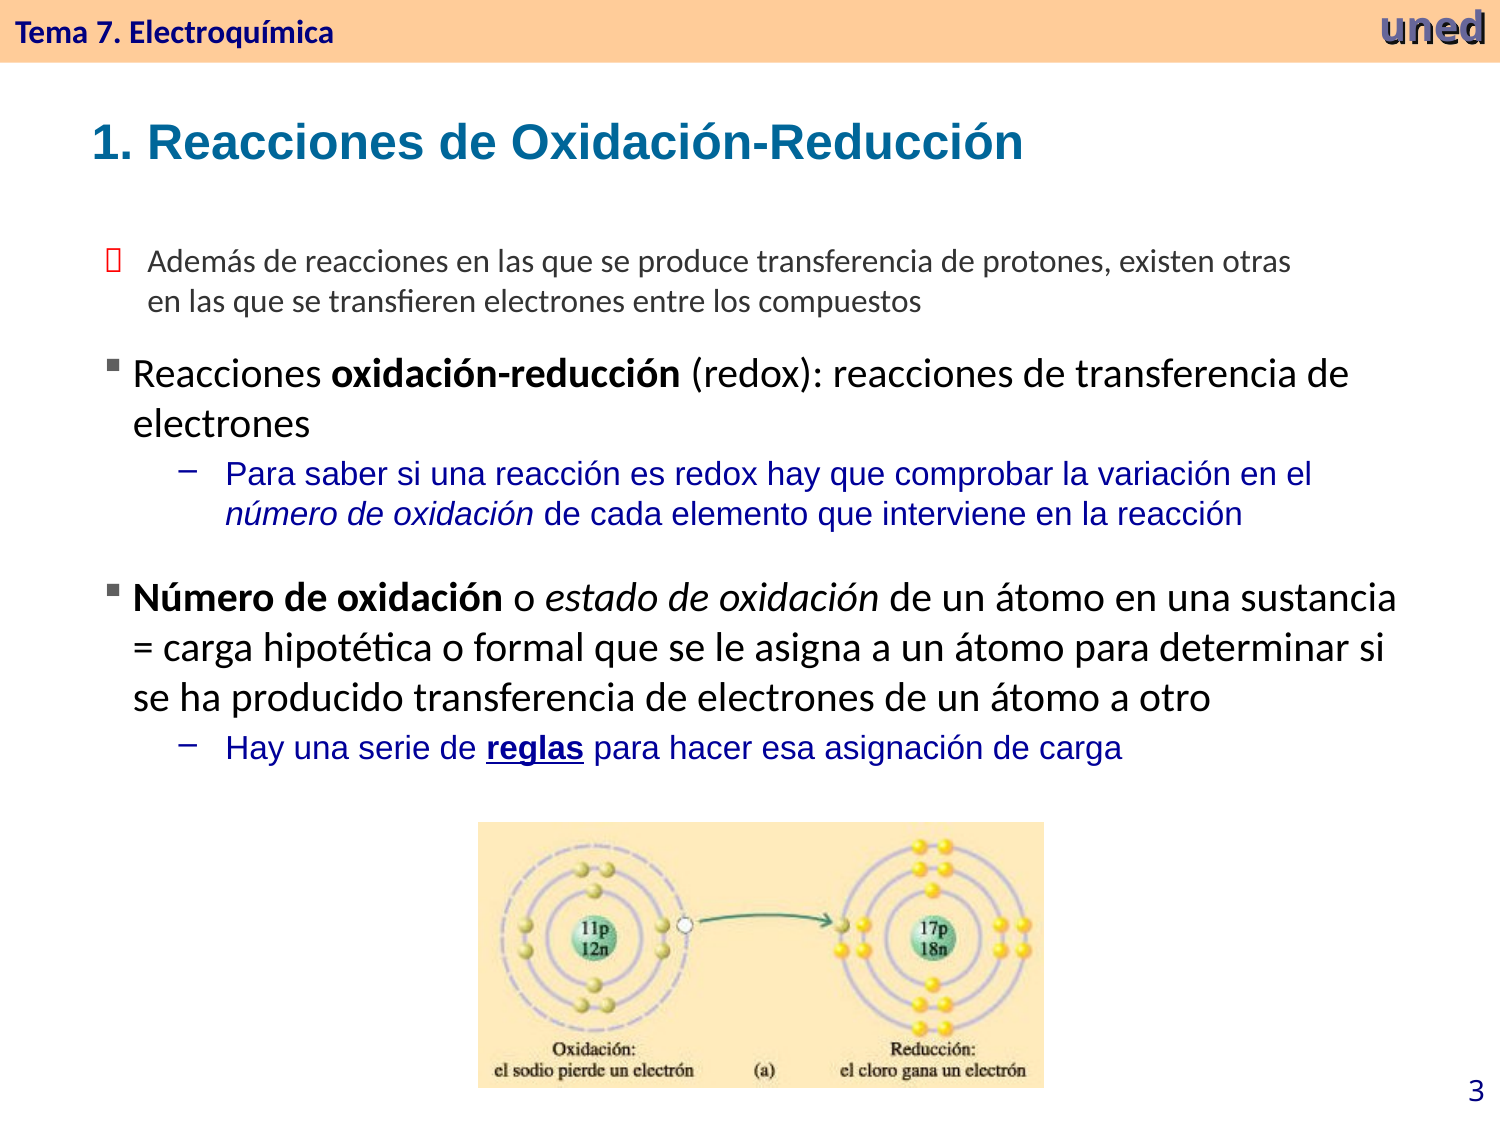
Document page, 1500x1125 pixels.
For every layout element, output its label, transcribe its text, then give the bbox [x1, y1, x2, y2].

text_box 1. Reacciones de Oxidación-Reducción [76, 101, 1216, 177]
text_box Tema 7. Electroquímica [0, 0, 1088, 61]
picture [478, 822, 1045, 1089]
text_box Número de oxidación o estado de oxidación de un átomo en una sustancia = carga hipotética o formal que se le asigna a un átomo para determinar si se ha producido transferencia de electrones de un átomo a otro Hay una serie de reglas para hacer esa asignación de carga [88, 562, 1433, 775]
text_box uned [1364, 0, 1500, 50]
text_box [0, 0, 1500, 63]
text_box 3 [1399, 1059, 1500, 1125]
text_box Reacciones oxidación-reducción (redox): reacciones de transferencia de electrones Para saber si una reacción es redox hay que comprobar la variación en el número de oxidación de cada elemento que interviene en la reacción [88, 338, 1433, 540]
text_box  Además de reacciones en las que se produce transferencia de protones, existen otras en las que se transfieren electrones entre los compuestos [88, 231, 1341, 327]
